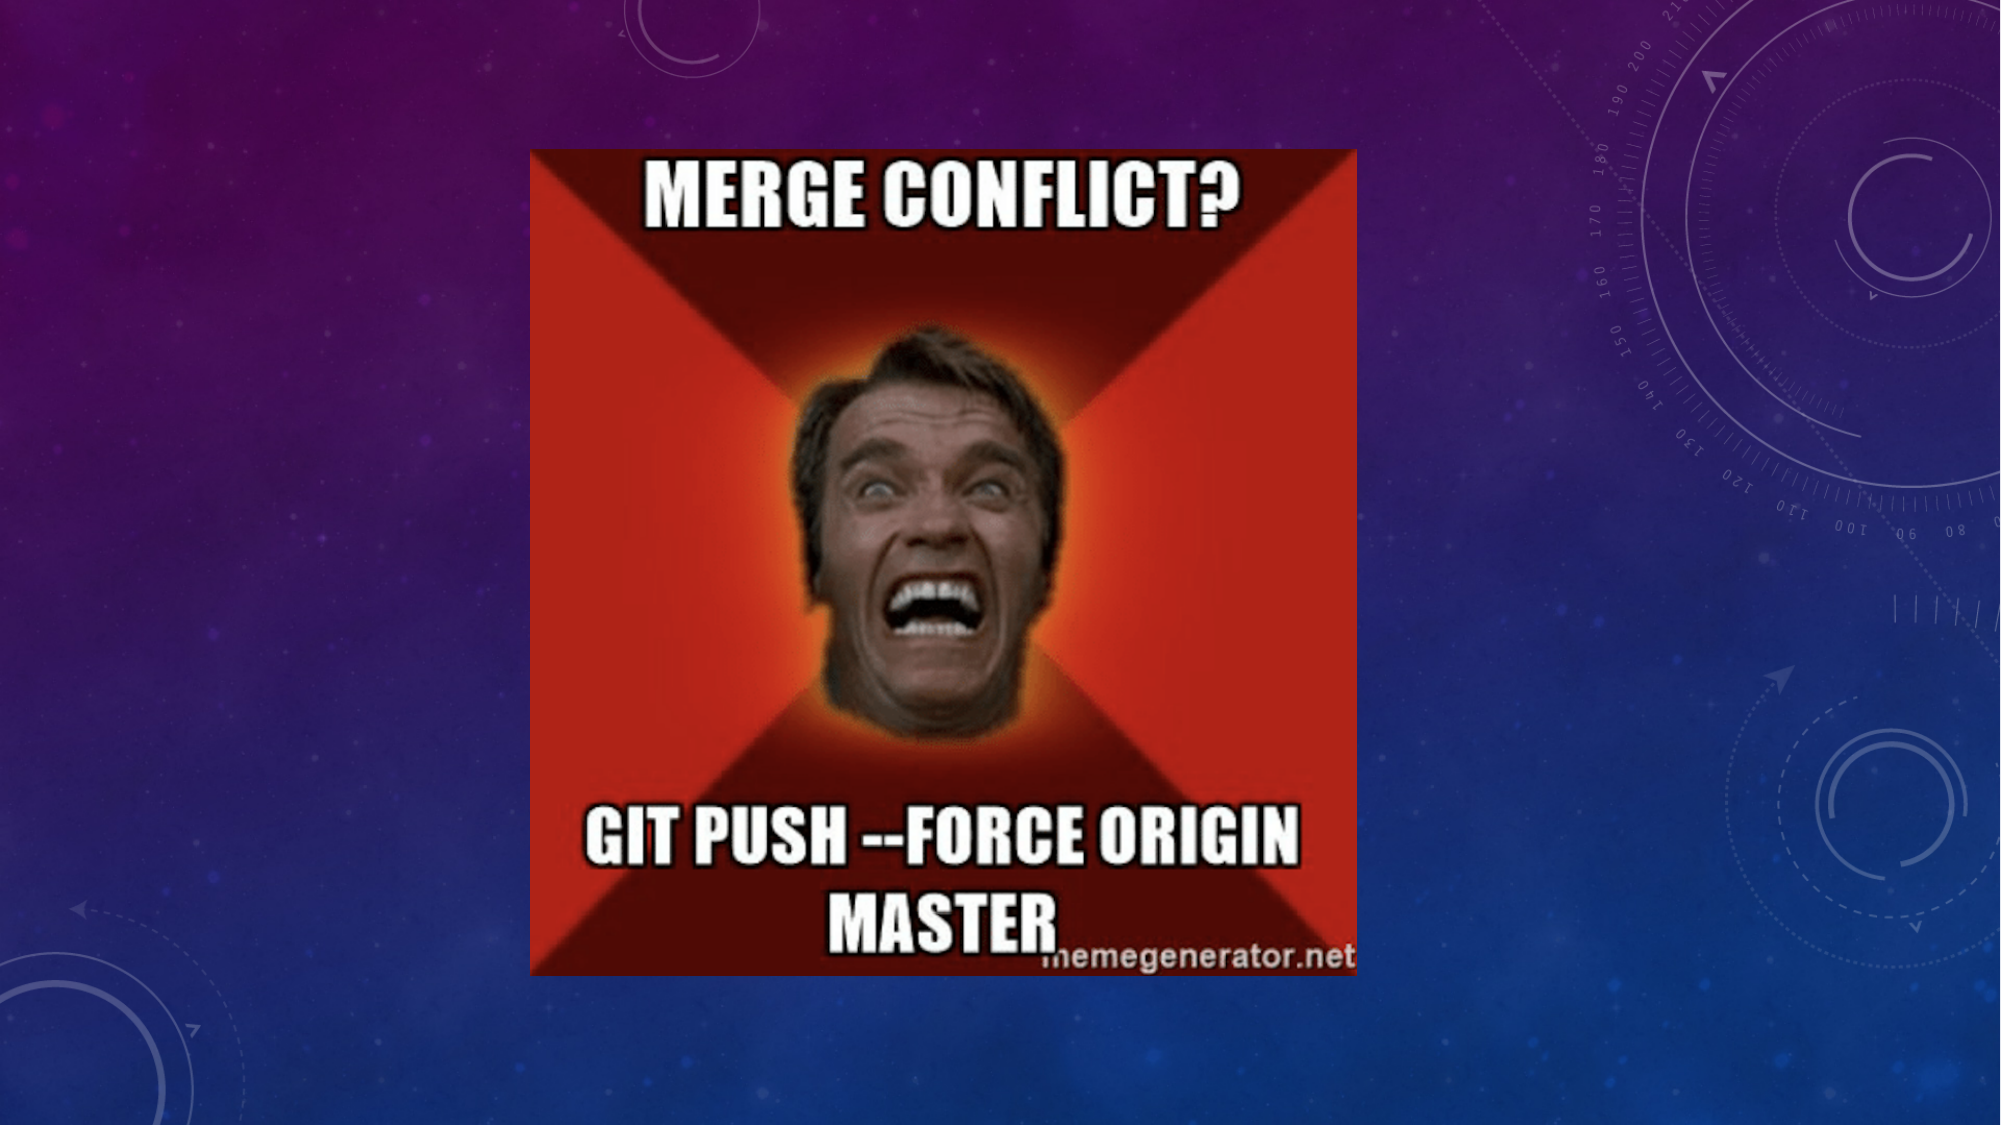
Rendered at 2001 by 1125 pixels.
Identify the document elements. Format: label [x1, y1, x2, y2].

picture [0, 0, 2001, 1125]
list [530, 149, 1357, 976]
